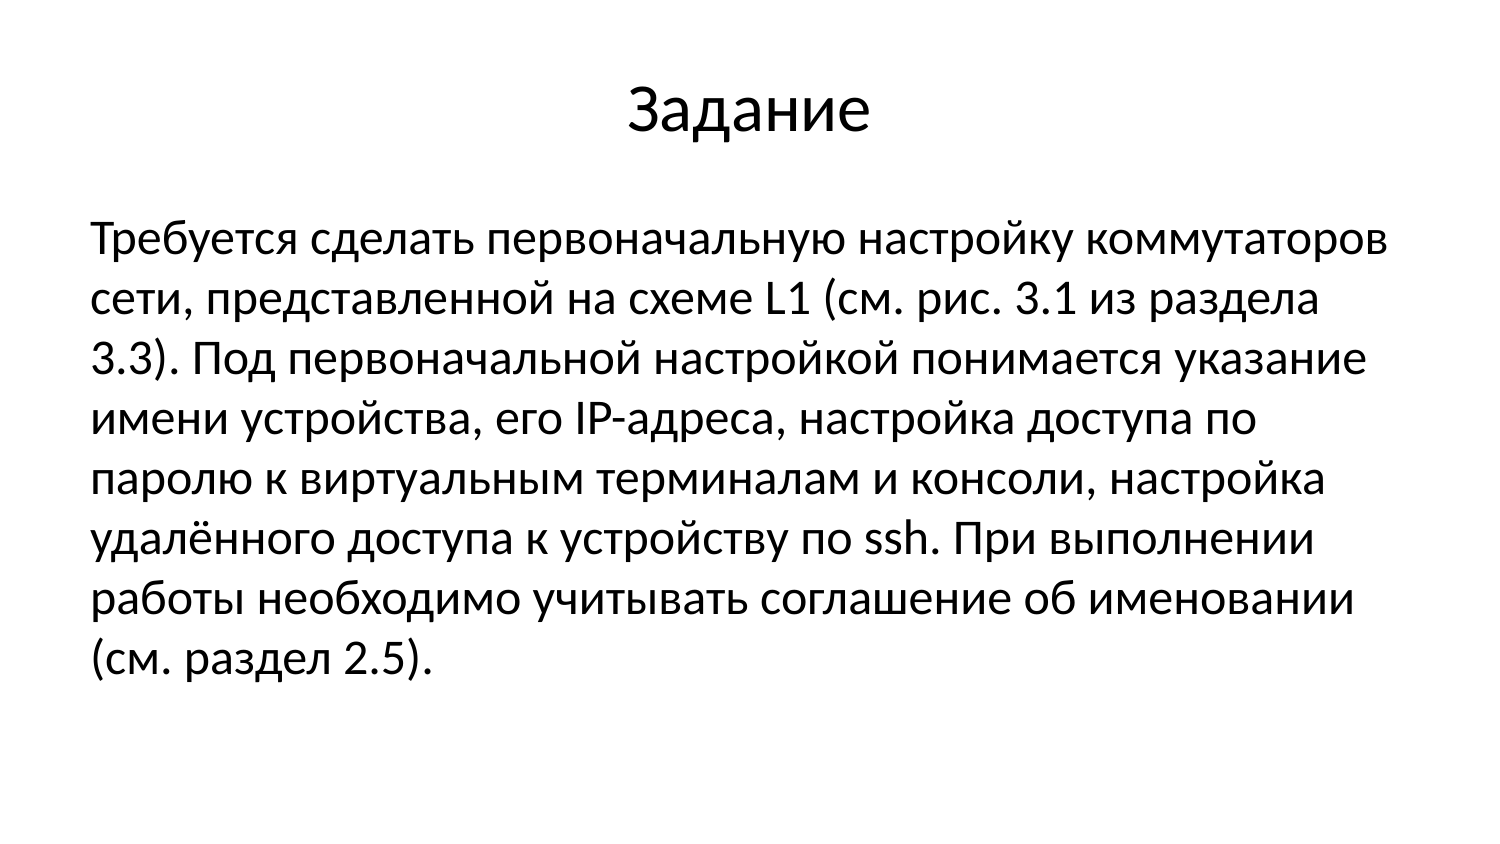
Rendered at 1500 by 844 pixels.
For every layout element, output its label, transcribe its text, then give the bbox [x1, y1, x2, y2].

list Требуется сделать первоначальную настройку коммутаторов сети, представленной на схеме L1 (см. рис. 3.1 из раздела 3.3). Под первоначальной настройкой понимается указание имени устройства, его IP-адреса, настройка доступа по паролю к виртуальным терминалам и консоли, настройка удалённого доступа к устройству по ssh. При выполнении работы необходимо учитывать соглашение об именовании (см. раздел 2.5). [75, 196, 1425, 754]
title Задание [75, 33, 1425, 175]
